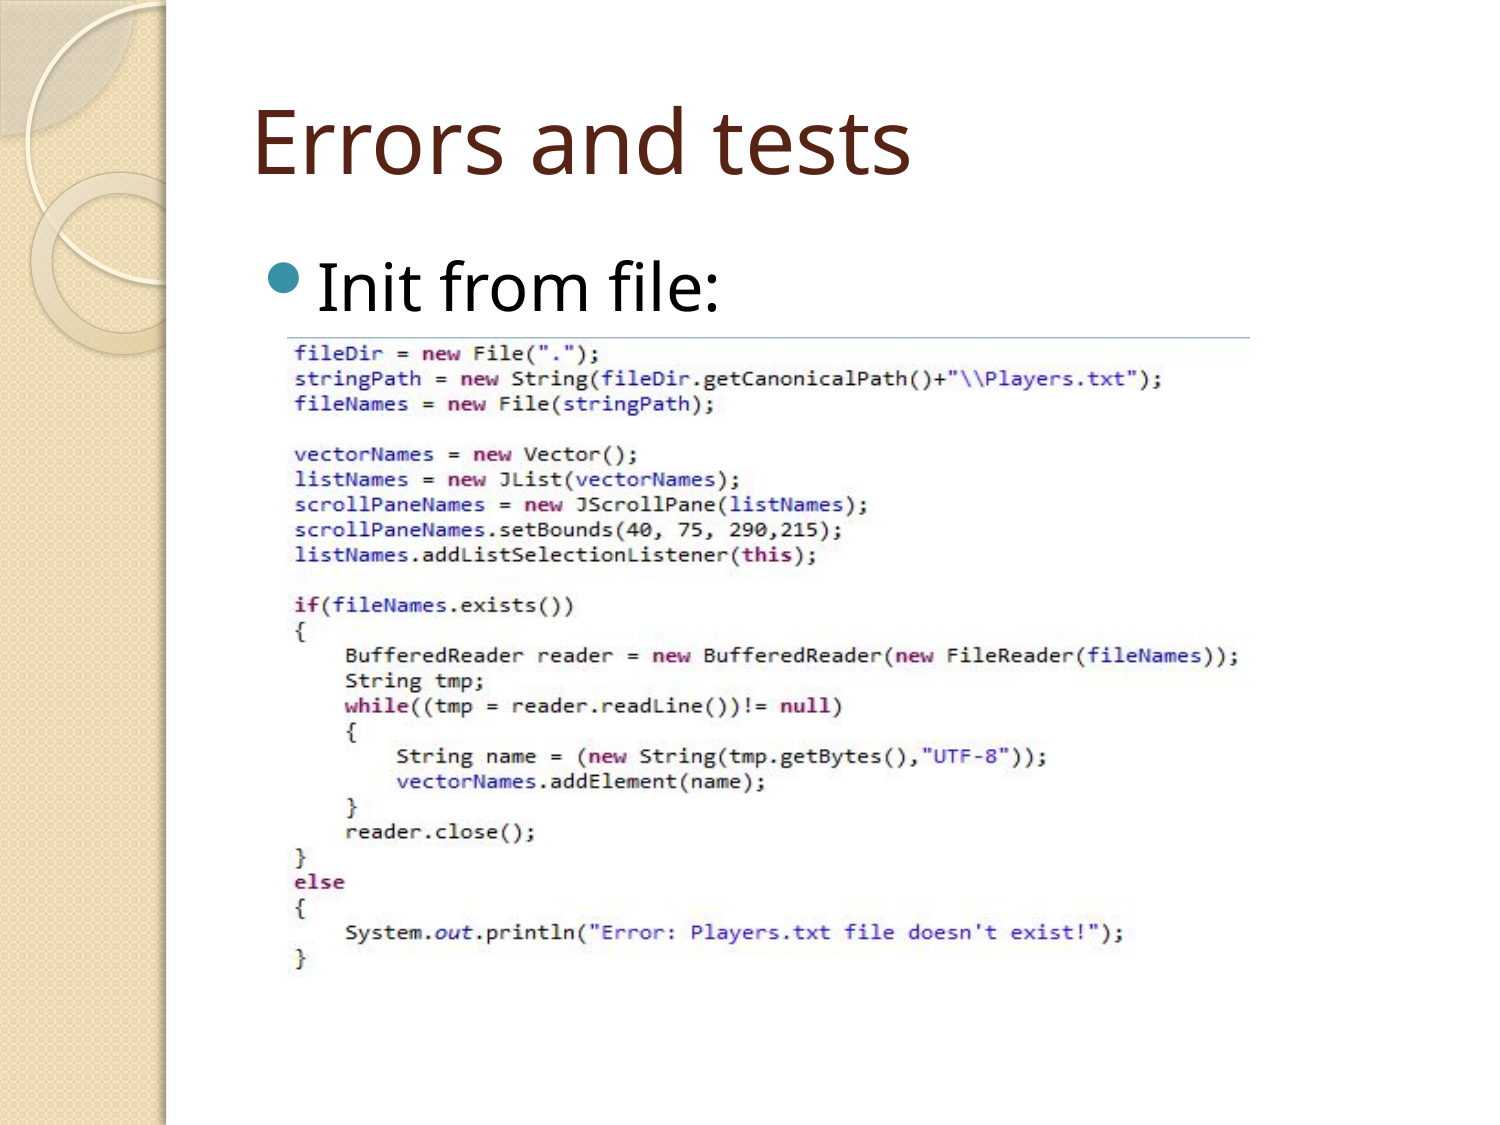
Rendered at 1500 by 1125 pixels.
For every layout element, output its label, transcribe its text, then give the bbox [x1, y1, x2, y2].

list Init from file: [235, 237, 1466, 363]
picture [287, 337, 1251, 979]
title Errors and tests [235, 45, 1466, 233]
